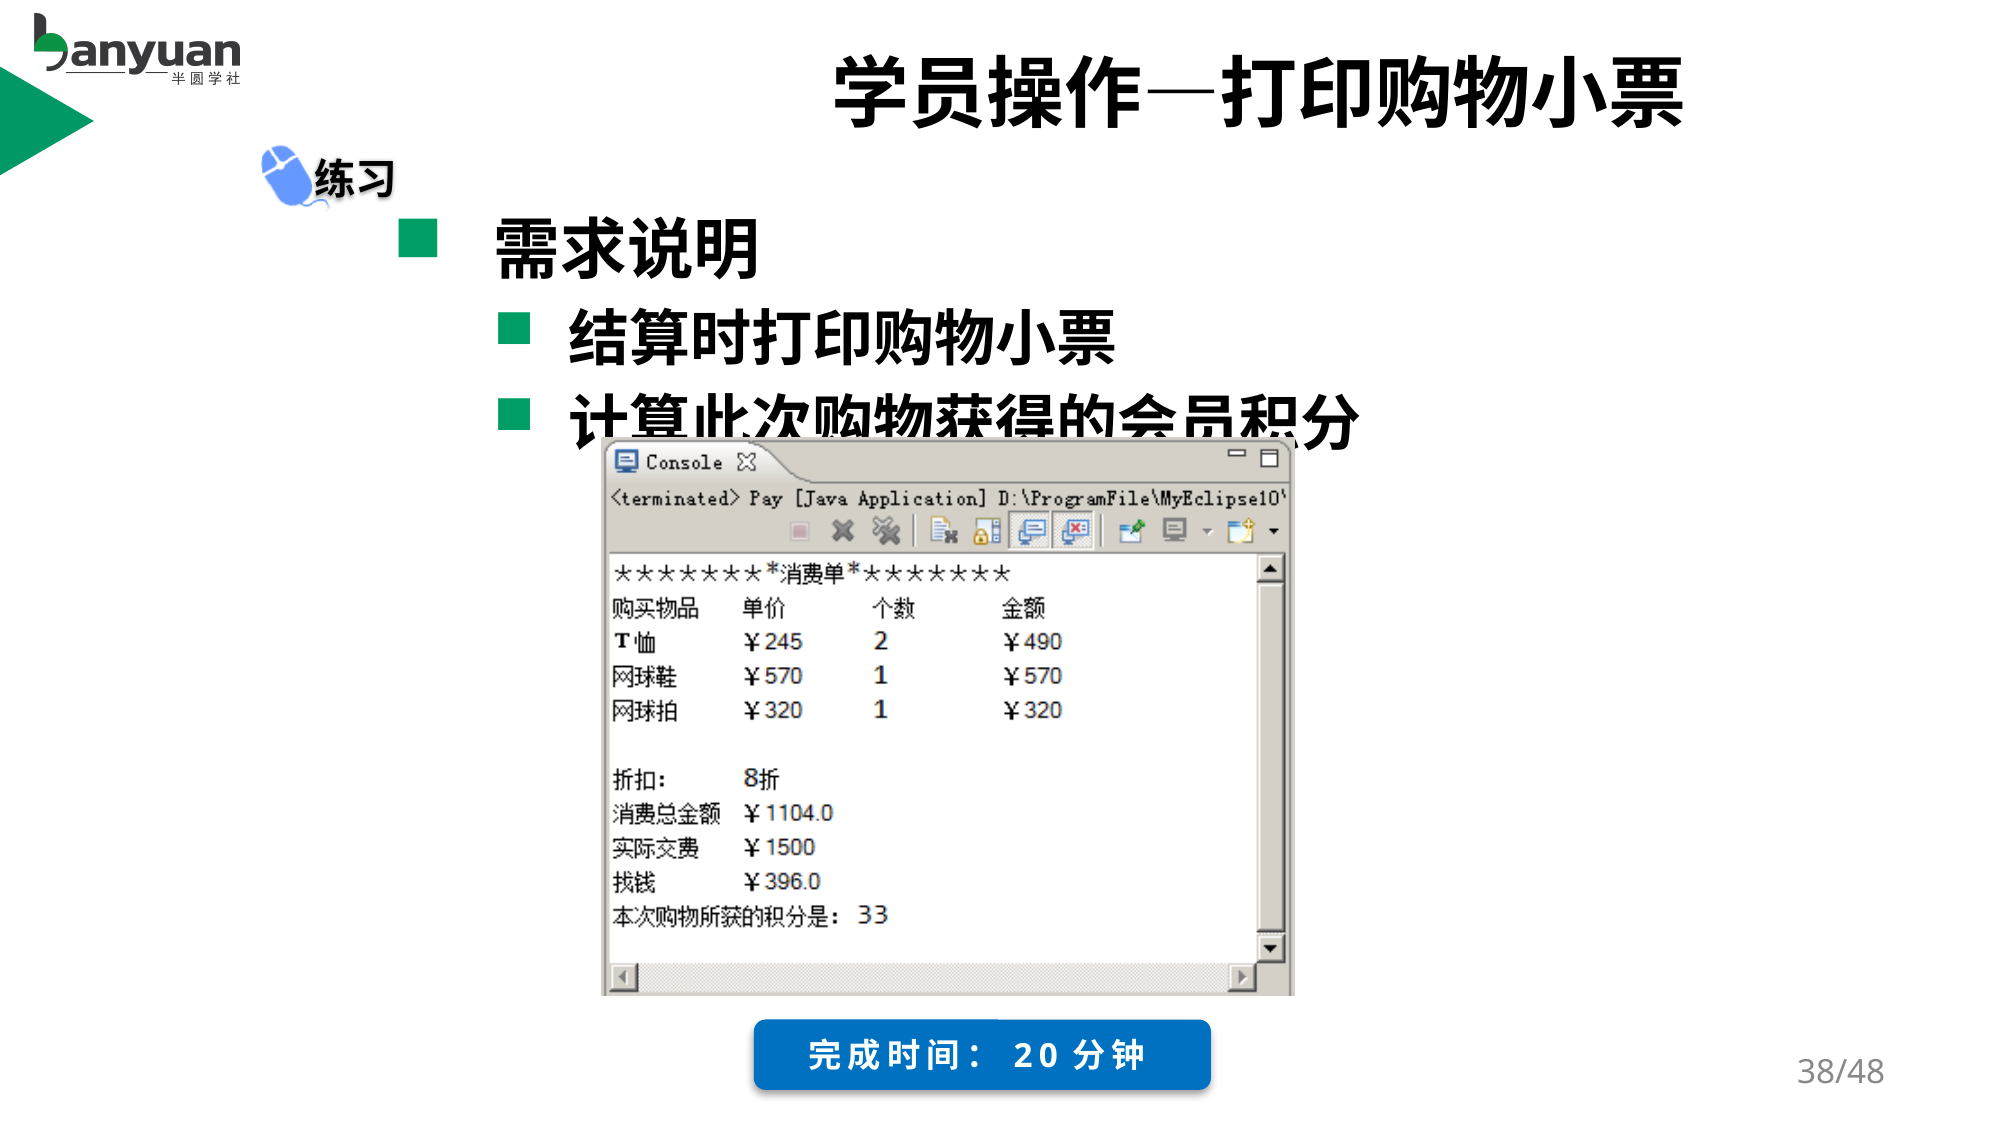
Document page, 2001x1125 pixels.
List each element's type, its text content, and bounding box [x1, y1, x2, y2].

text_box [753, 1019, 1212, 1091]
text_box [261, 144, 414, 212]
slide_number /48 [1433, 1042, 1901, 1104]
list 需求说明 结算时打印购物小票 计算此次购物获得的会员积分 [378, 199, 1633, 1043]
title 学员操作—打印购物小票 [816, 46, 1721, 133]
picture [34, 13, 240, 85]
picture [601, 437, 1295, 997]
